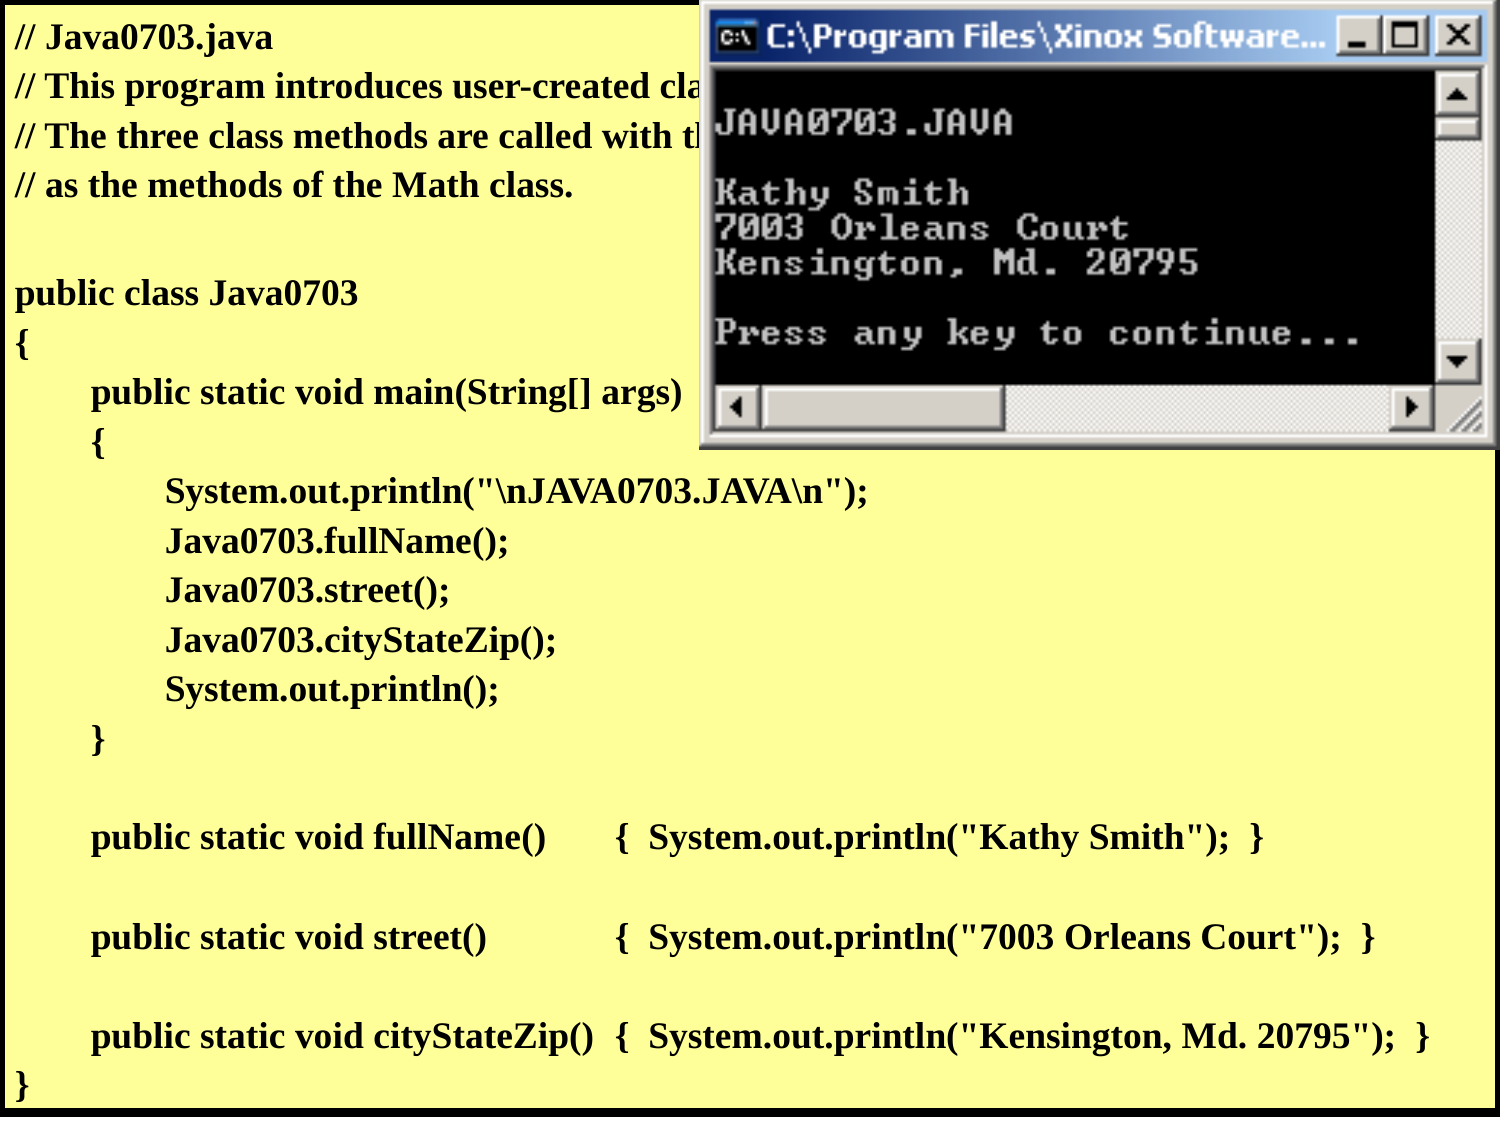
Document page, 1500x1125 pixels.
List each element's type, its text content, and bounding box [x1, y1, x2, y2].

picture [699, 0, 1500, 450]
text_box // Java0703.java // This program introduces user-created class methods. // The three class methods are called with the same dot.method syntax // as the methods of the Math class. public class Java0703 { public static void main(String[] args) { System.out.println("\nJAVA0703.JAVA\n"); Java0703.fullName(); Java0703.street(); Java0703.cityStateZip(); System.out.println(); } public static void fullName() { System.out.println("Kathy Smith"); } public static void street() { System.out.println("7003 Orleans Court"); } public static void cityStateZip() { System.out.println("Kensington, Md. 20795"); } } [0, 0, 1500, 1113]
